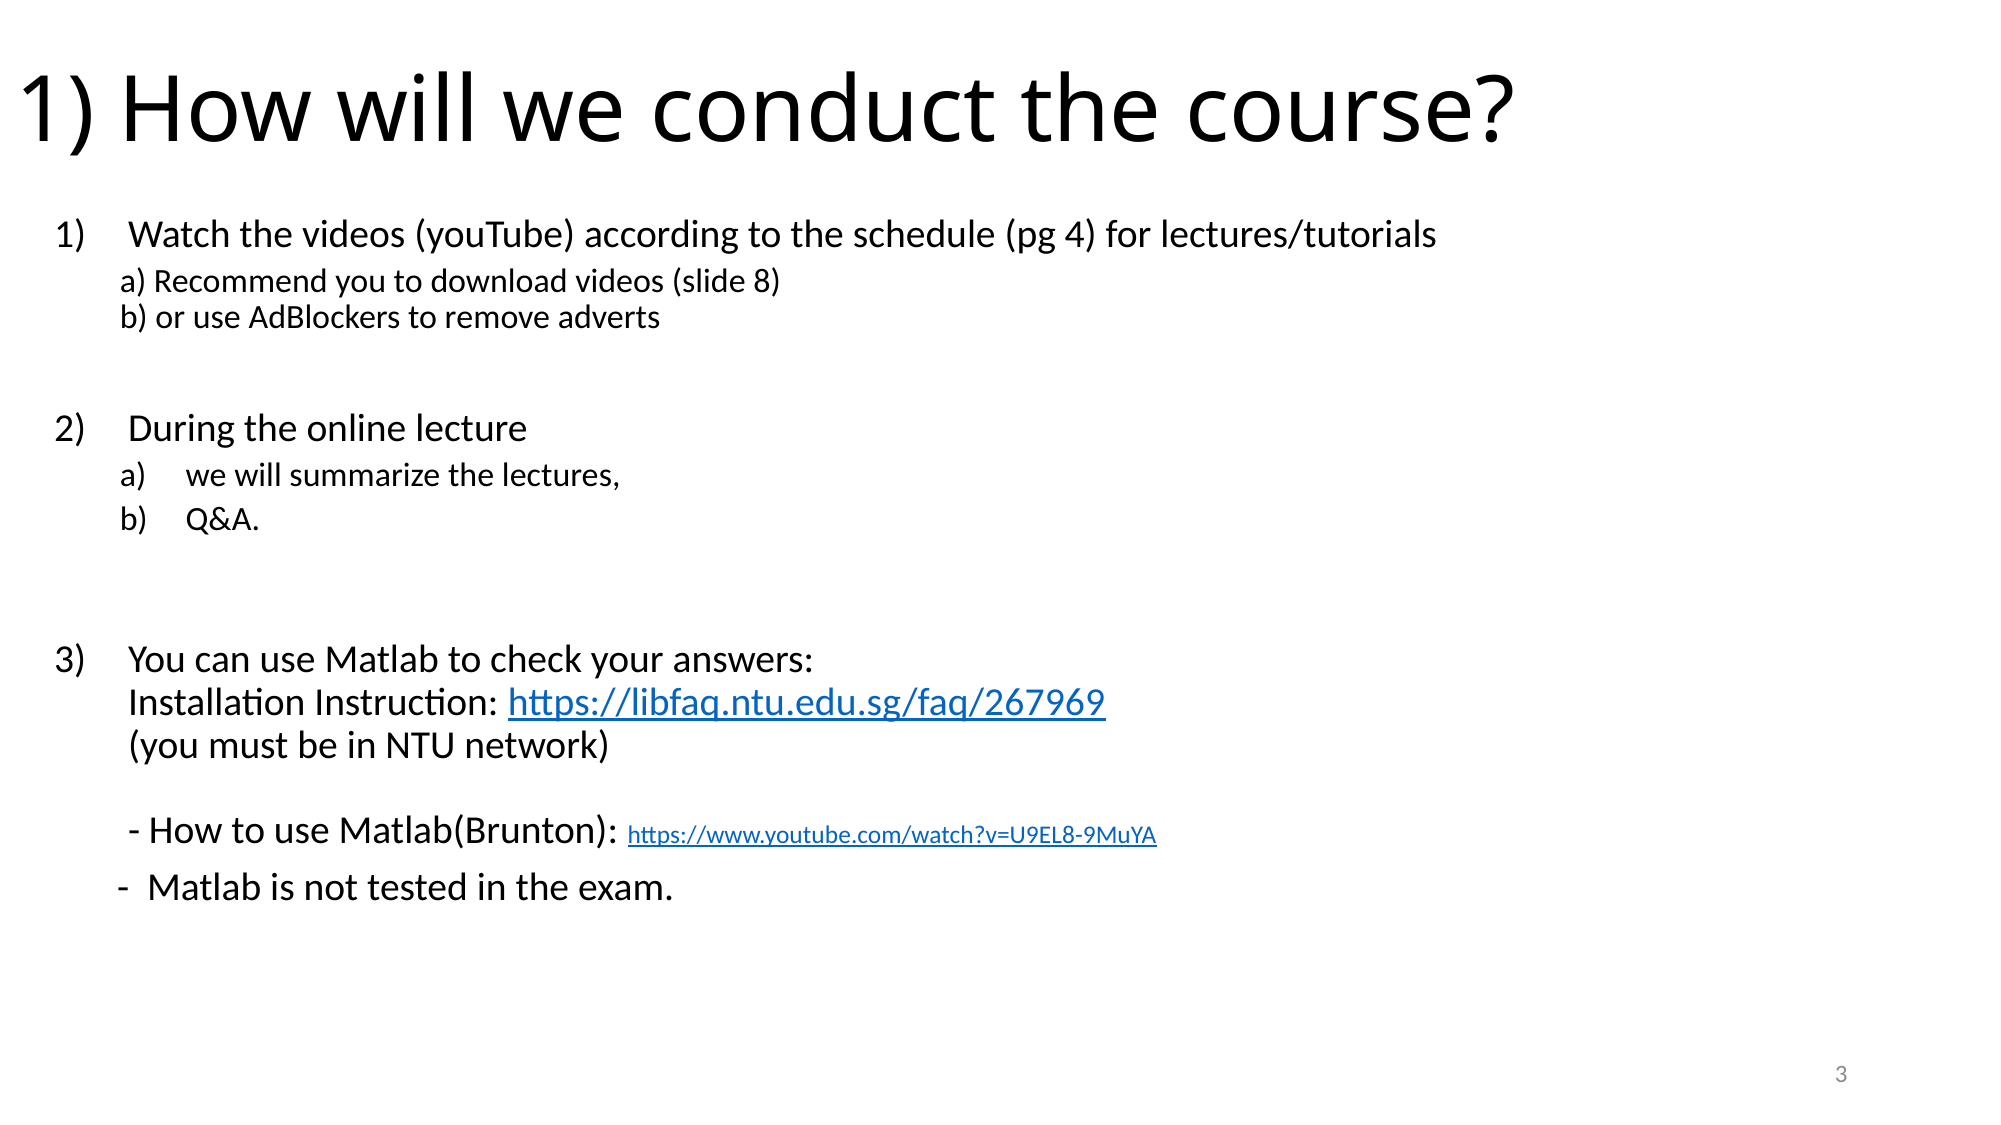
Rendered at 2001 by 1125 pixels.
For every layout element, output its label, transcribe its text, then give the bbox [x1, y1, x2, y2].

slide_number 3 [1412, 1042, 1863, 1103]
title 1) How will we conduct the course? [0, 3, 1725, 221]
list Watch the videos (youTube) according to the schedule (pg 4) for lectures/tutorials a) Recommend you to download videos (slide 8) b) or use AdBlockers to remove adverts During the online lecture we will summarize the lectures, Q&A. You can use Matlab to check your answers: Installation Instruction: https://libfaq.ntu.edu.sg/faq/267969 (you must be in NTU network) - How to use Matlab(Brunton): https://www.youtube.com/watch?v=U9EL8-9MuYA - Matlab is not tested in the exam. [39, 205, 1765, 920]
